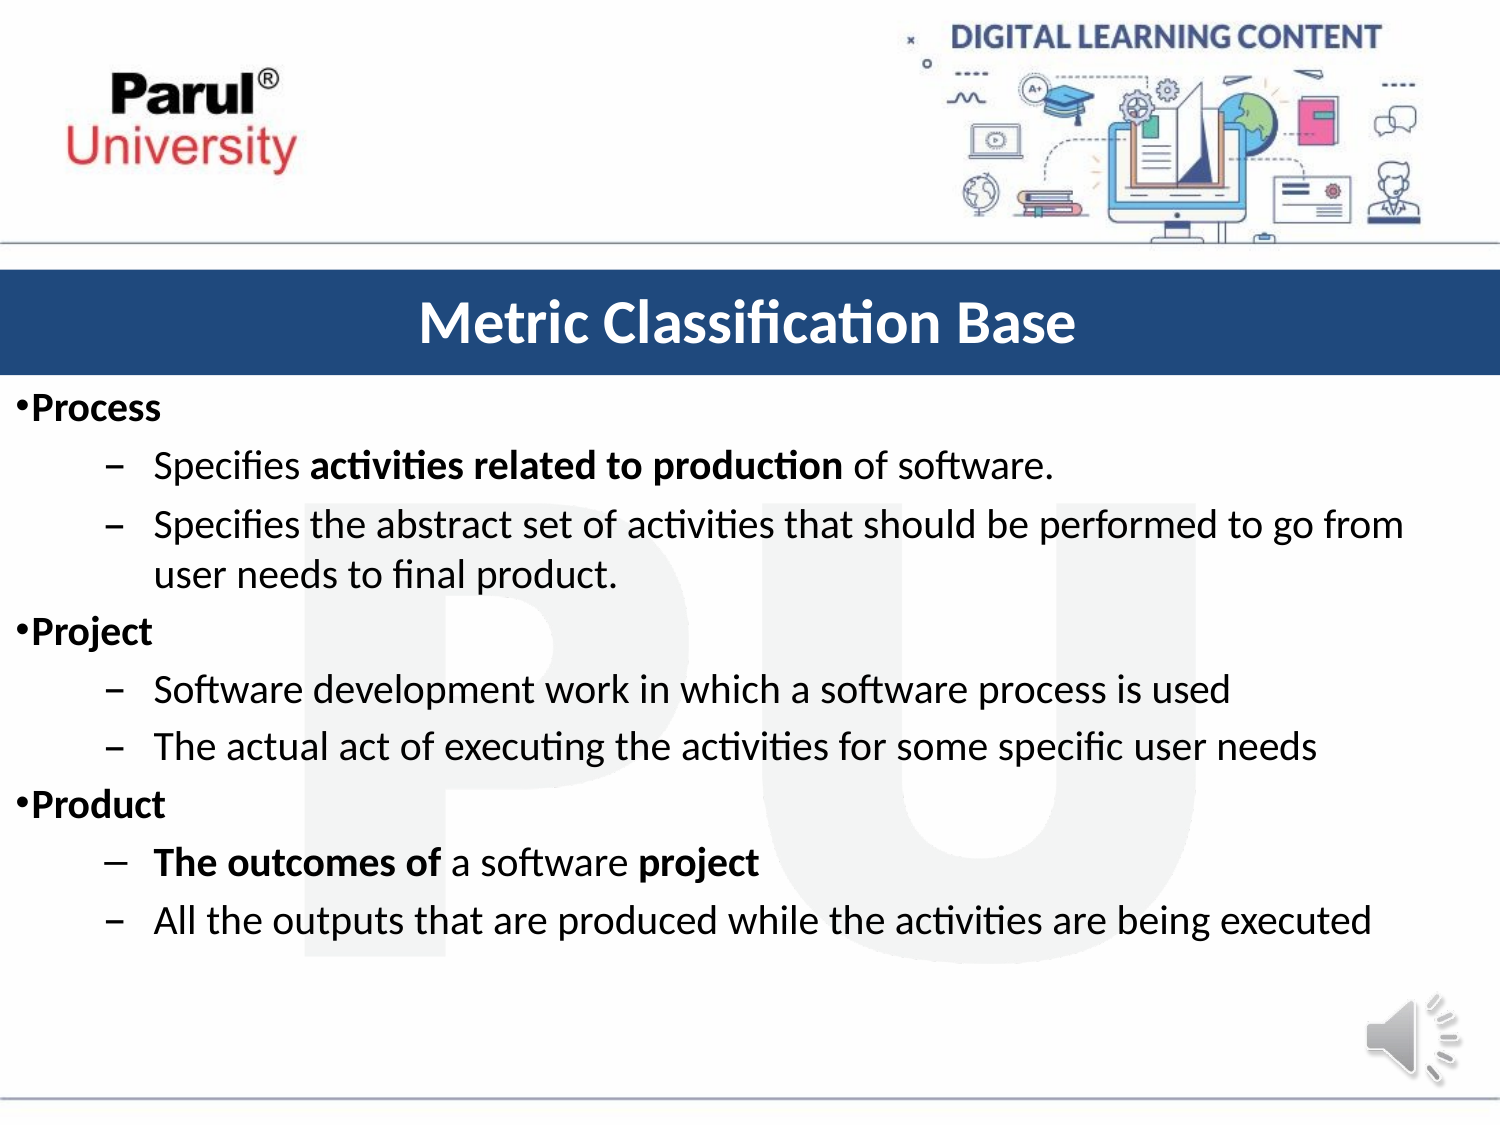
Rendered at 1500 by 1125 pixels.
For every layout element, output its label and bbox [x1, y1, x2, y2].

text_box [0, 0, 1500, 1125]
picture [1364, 989, 1465, 1090]
